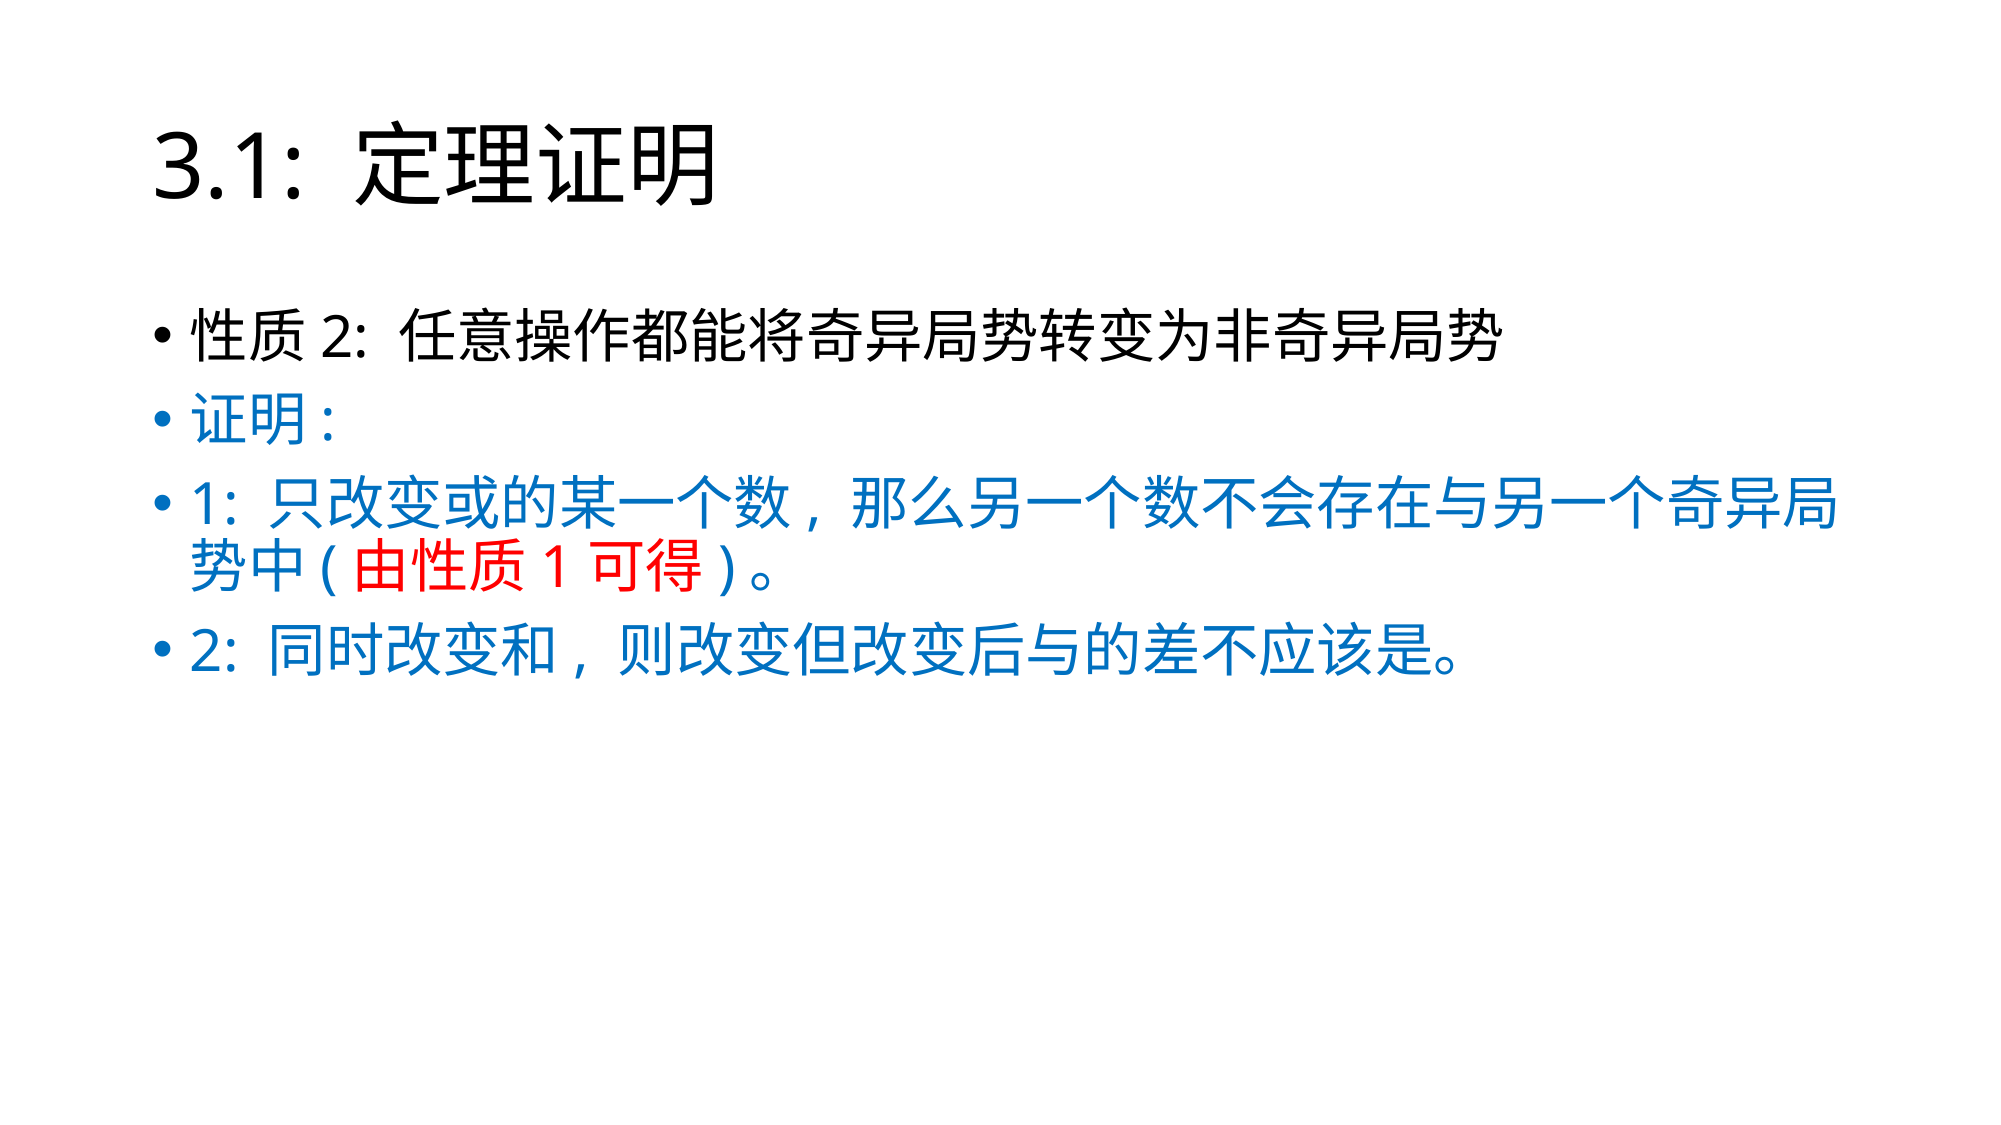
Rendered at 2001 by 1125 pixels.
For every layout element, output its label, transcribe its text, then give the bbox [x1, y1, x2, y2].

title 3.1: 定理证明 [137, 59, 1863, 278]
